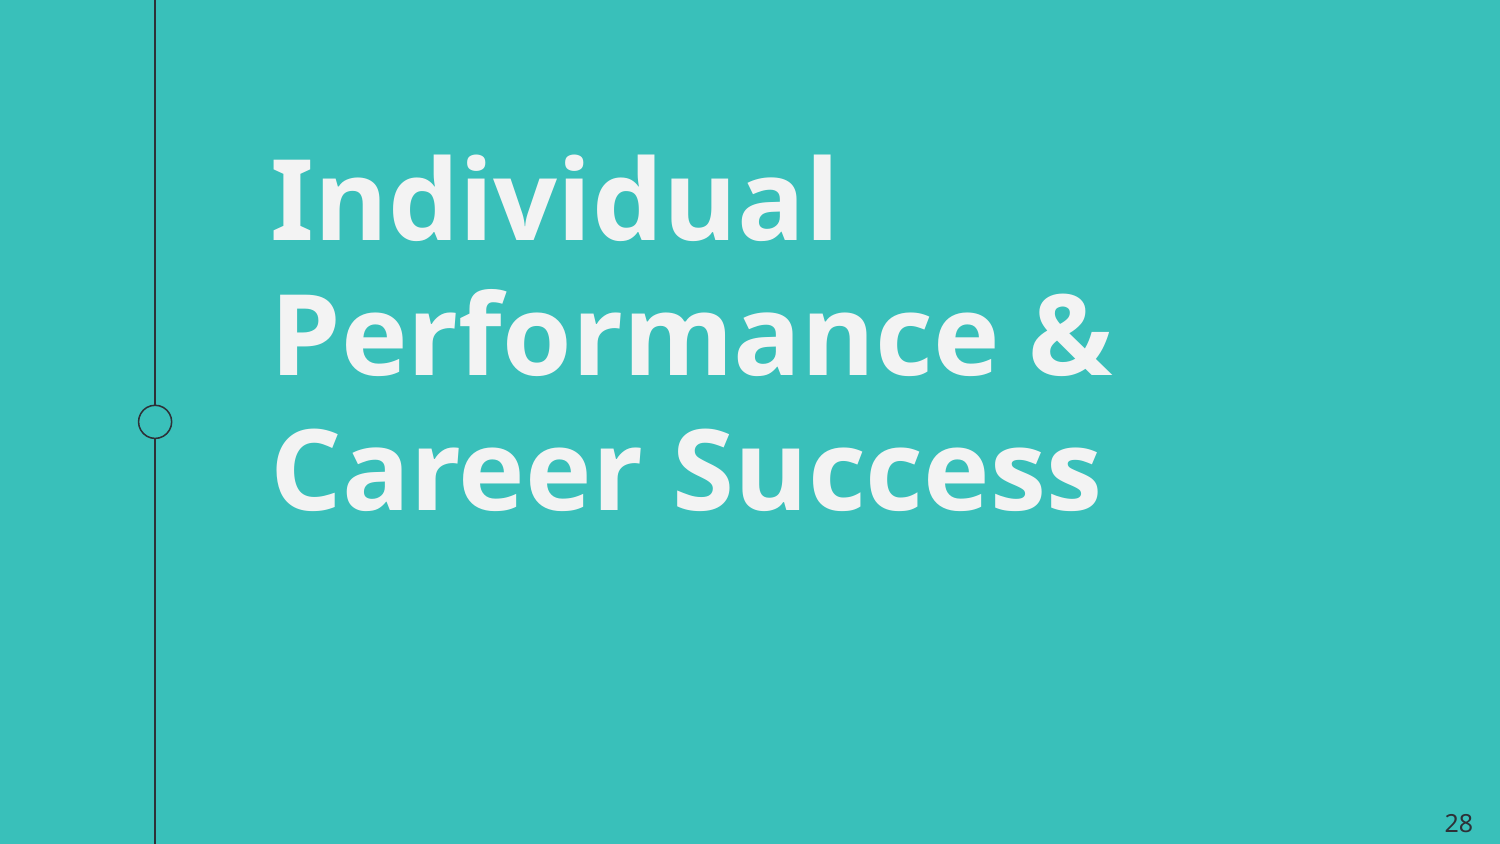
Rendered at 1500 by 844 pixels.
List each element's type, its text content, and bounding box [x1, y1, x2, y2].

slide_number 28 [1398, 792, 1489, 844]
text_box Individual Performance & Career Success [255, 280, 1476, 381]
